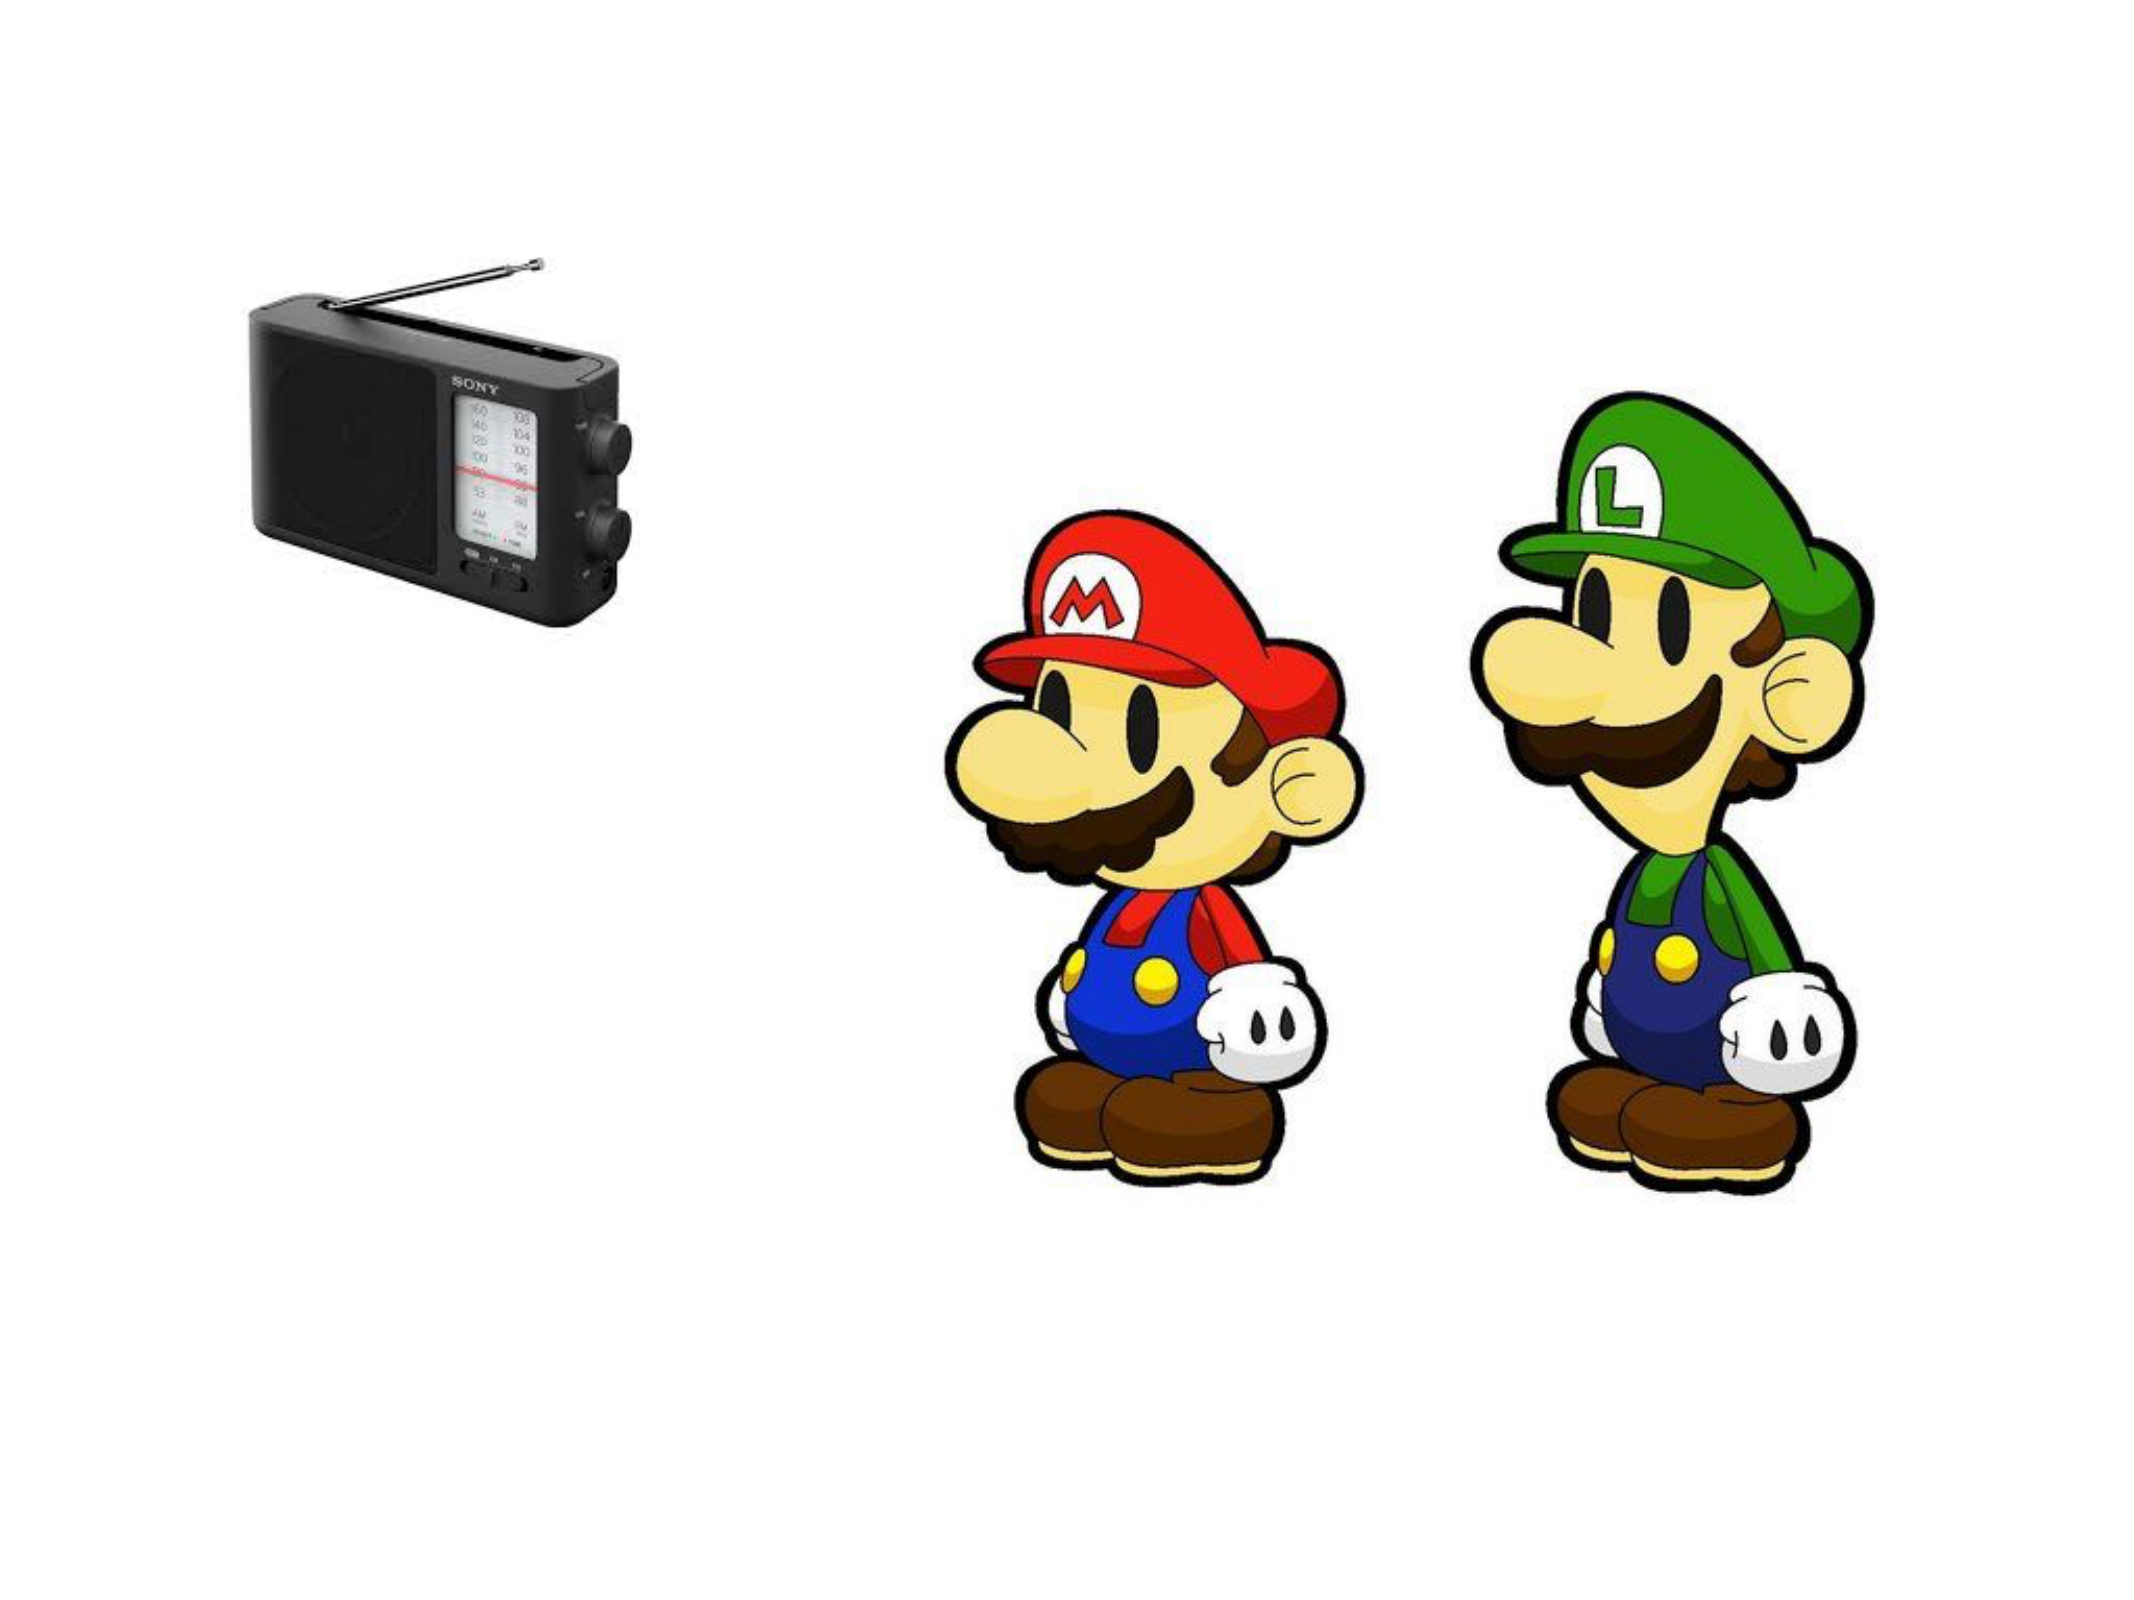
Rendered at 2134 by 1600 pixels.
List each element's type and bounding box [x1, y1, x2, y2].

picture [206, 208, 676, 678]
picture [812, 287, 2063, 1313]
